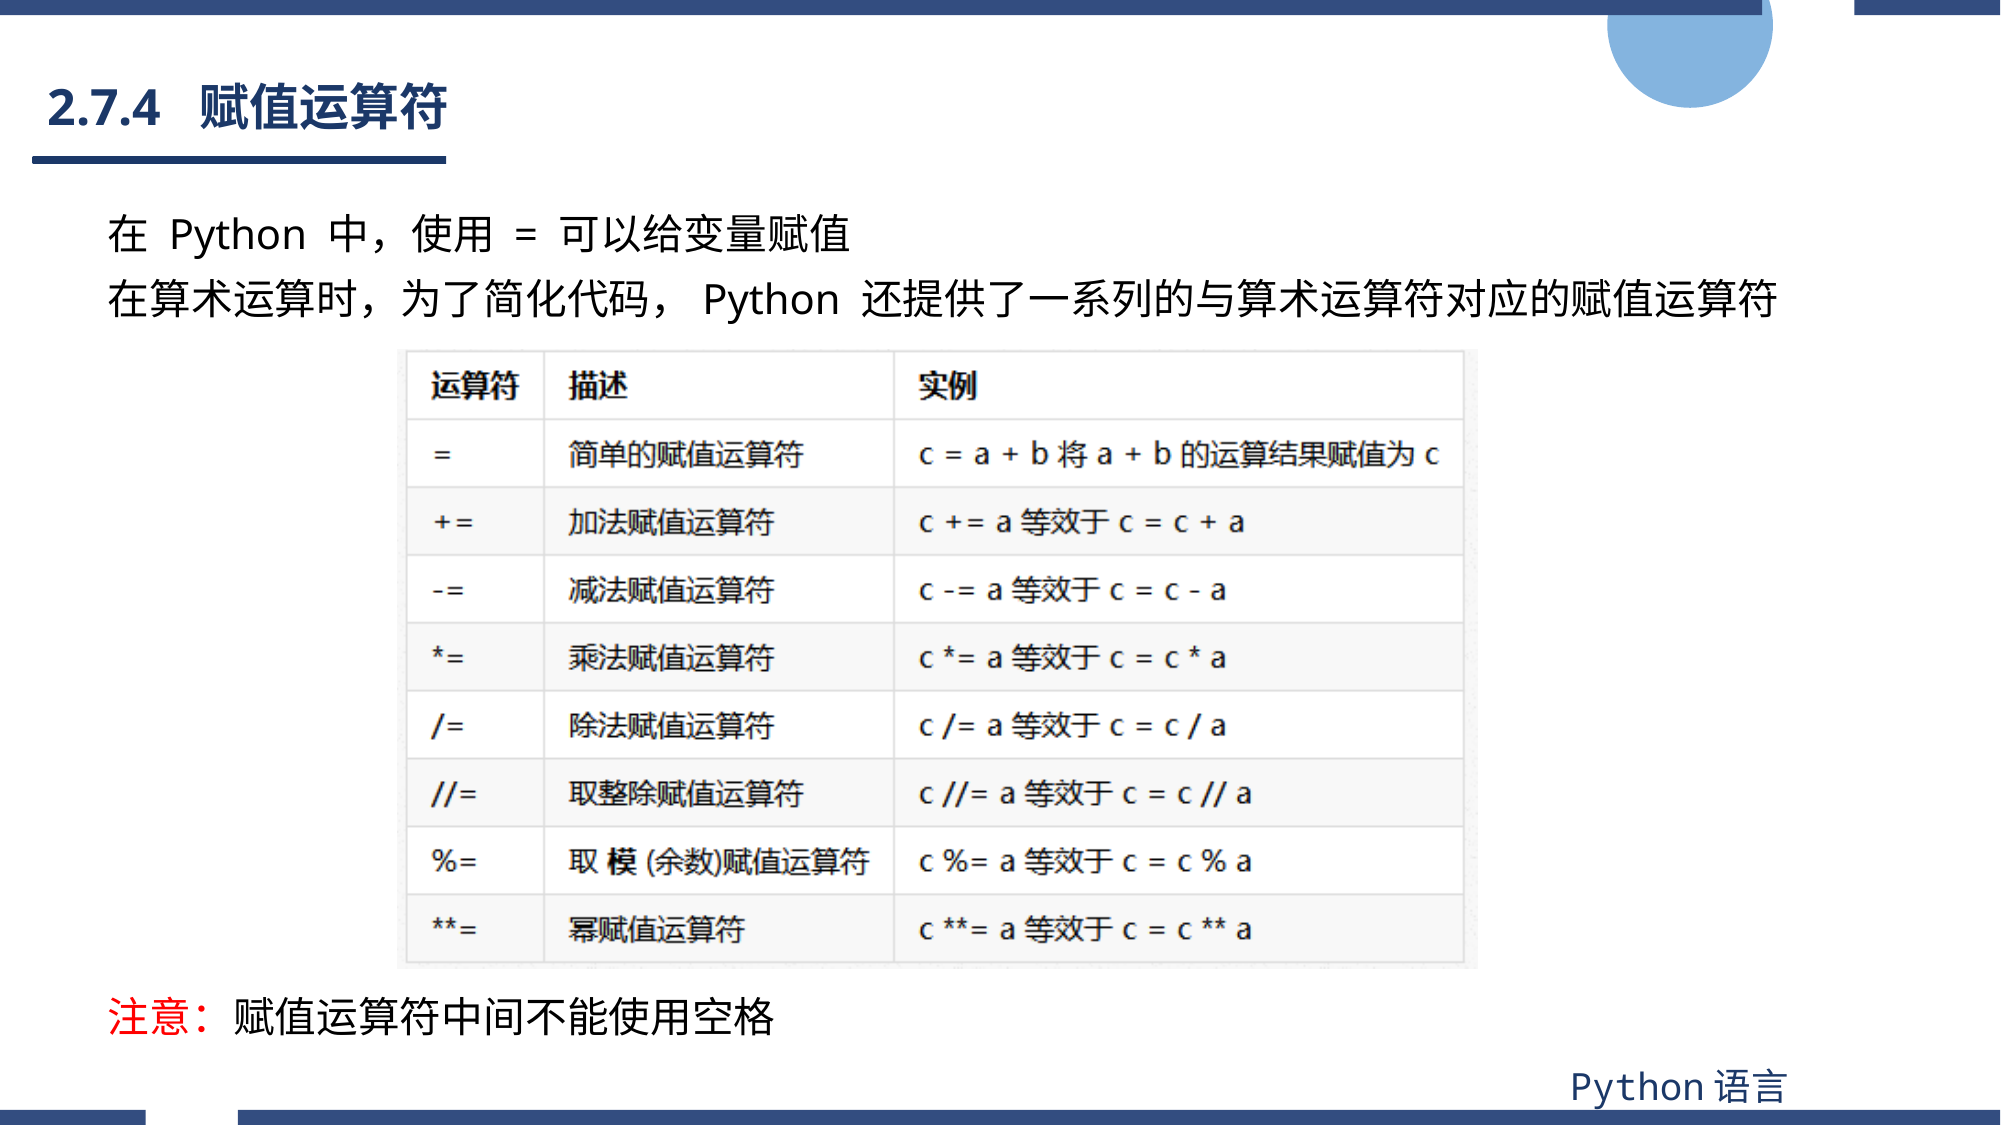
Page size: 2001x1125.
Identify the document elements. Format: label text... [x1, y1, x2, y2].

title 2.7.4 赋值运算符 [32, 67, 939, 152]
list 在 Python 中，使用 = 可以给变量赋值 在算术运算时，为了简化代码，Python 还提供了一系列的与算术运算符对应的赋值运算符 注意：赋值运算符中间不能使用空格 [92, 175, 1850, 1055]
picture [396, 349, 1478, 969]
